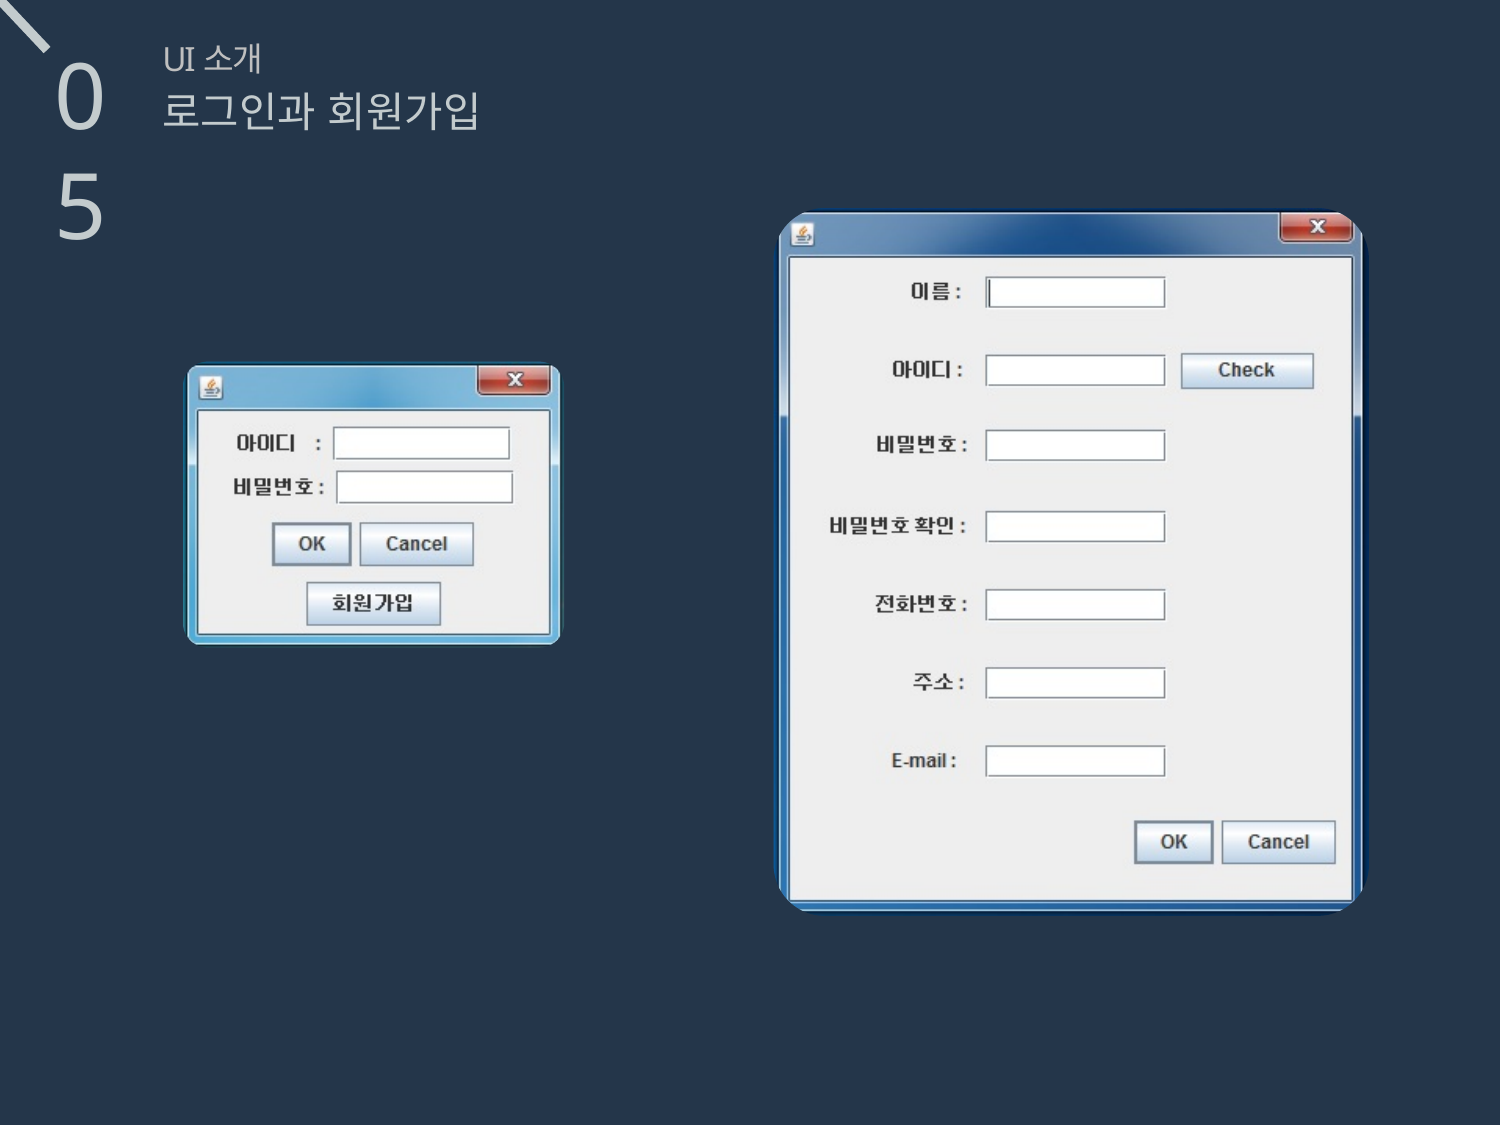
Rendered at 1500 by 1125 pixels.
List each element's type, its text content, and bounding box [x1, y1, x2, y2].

text_box 로그인과 회원가입 [147, 78, 1447, 143]
picture [773, 207, 1370, 917]
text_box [0, 0, 48, 51]
text_box UI소개 [147, 30, 337, 86]
text_box 05 [40, 30, 160, 266]
picture [182, 361, 565, 648]
